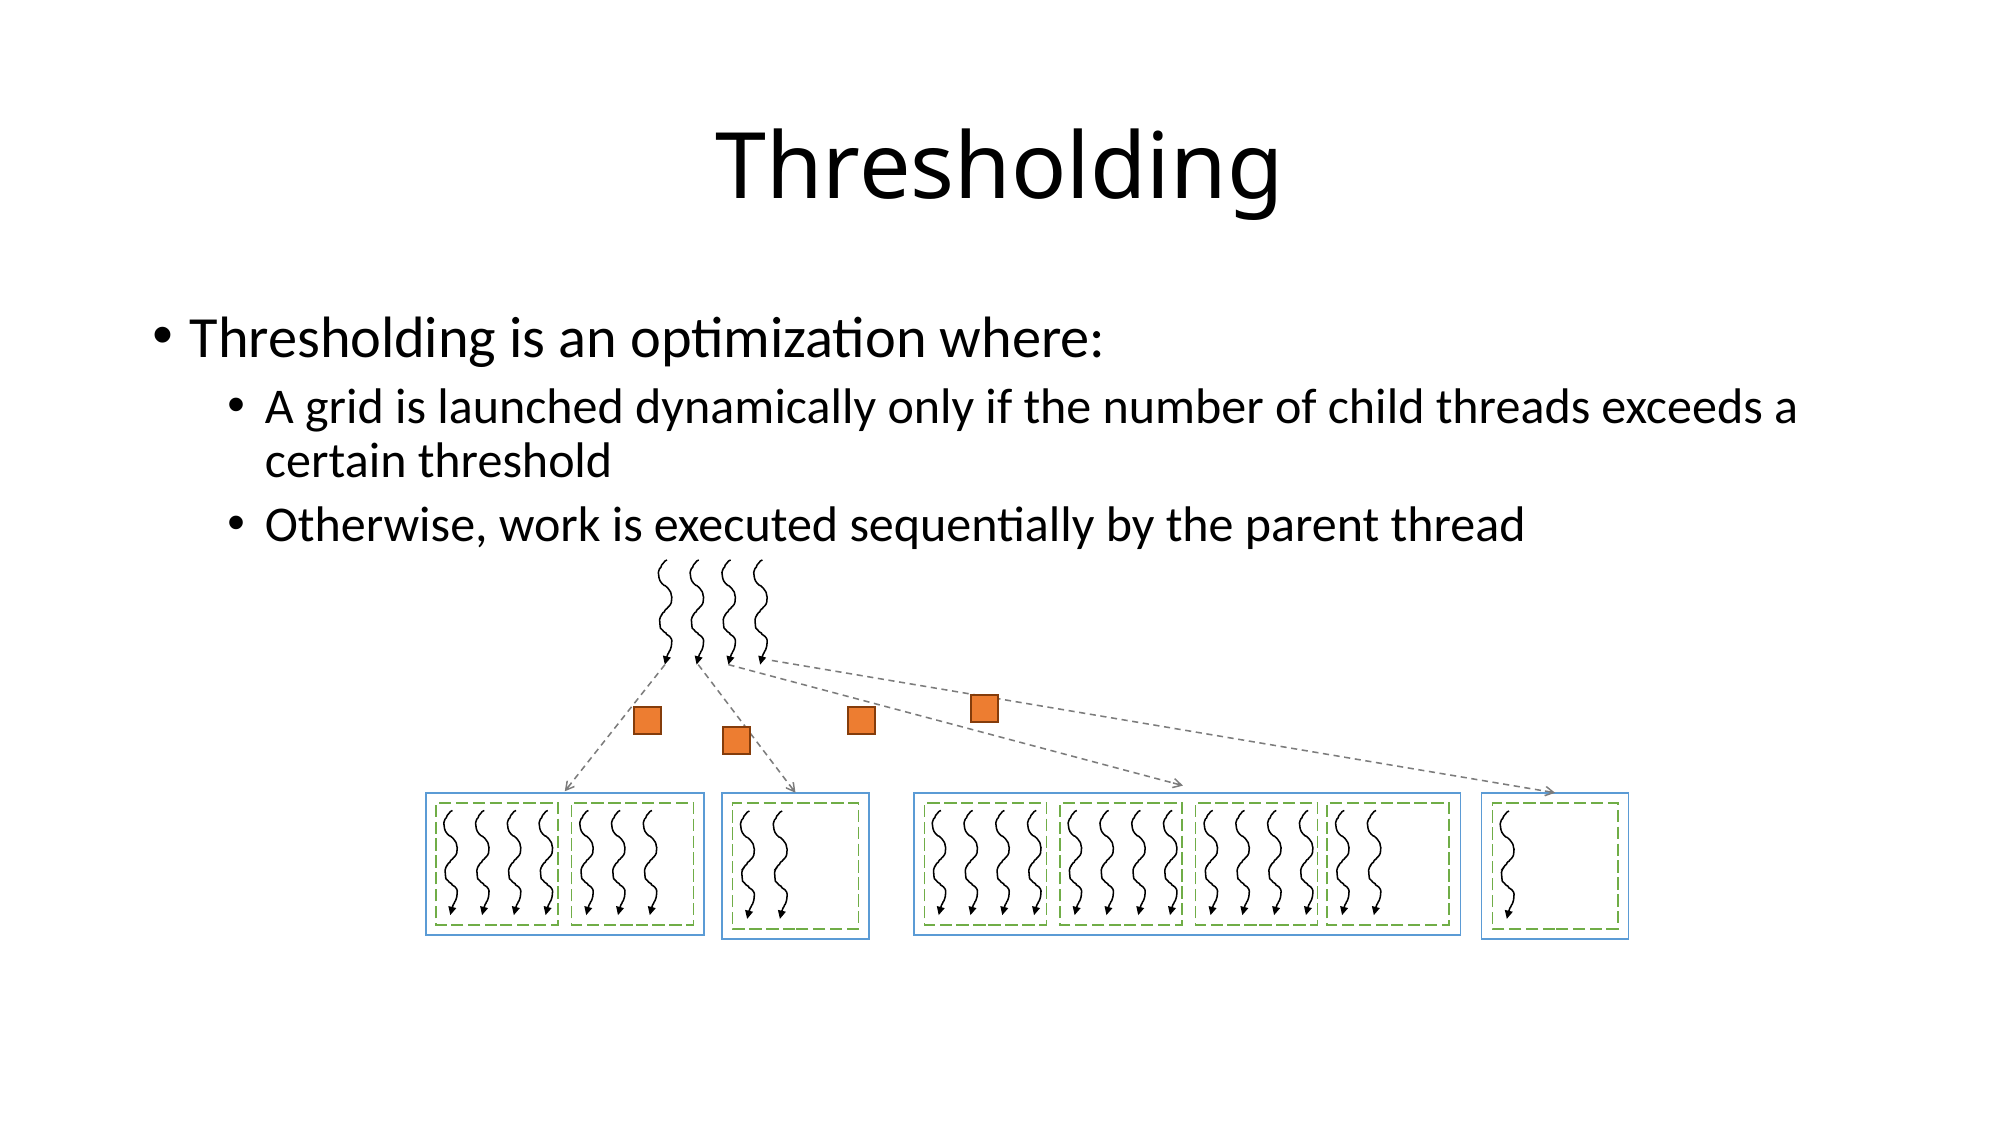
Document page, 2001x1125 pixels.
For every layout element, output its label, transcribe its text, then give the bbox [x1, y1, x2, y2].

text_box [425, 559, 1629, 940]
list Thresholding is an optimization where: A grid is launched dynamically only if the number of child threads exceeds a certain threshold Otherwise, work is executed sequentially by the parent thread [137, 299, 1889, 1073]
title Thresholding [137, 59, 1863, 278]
